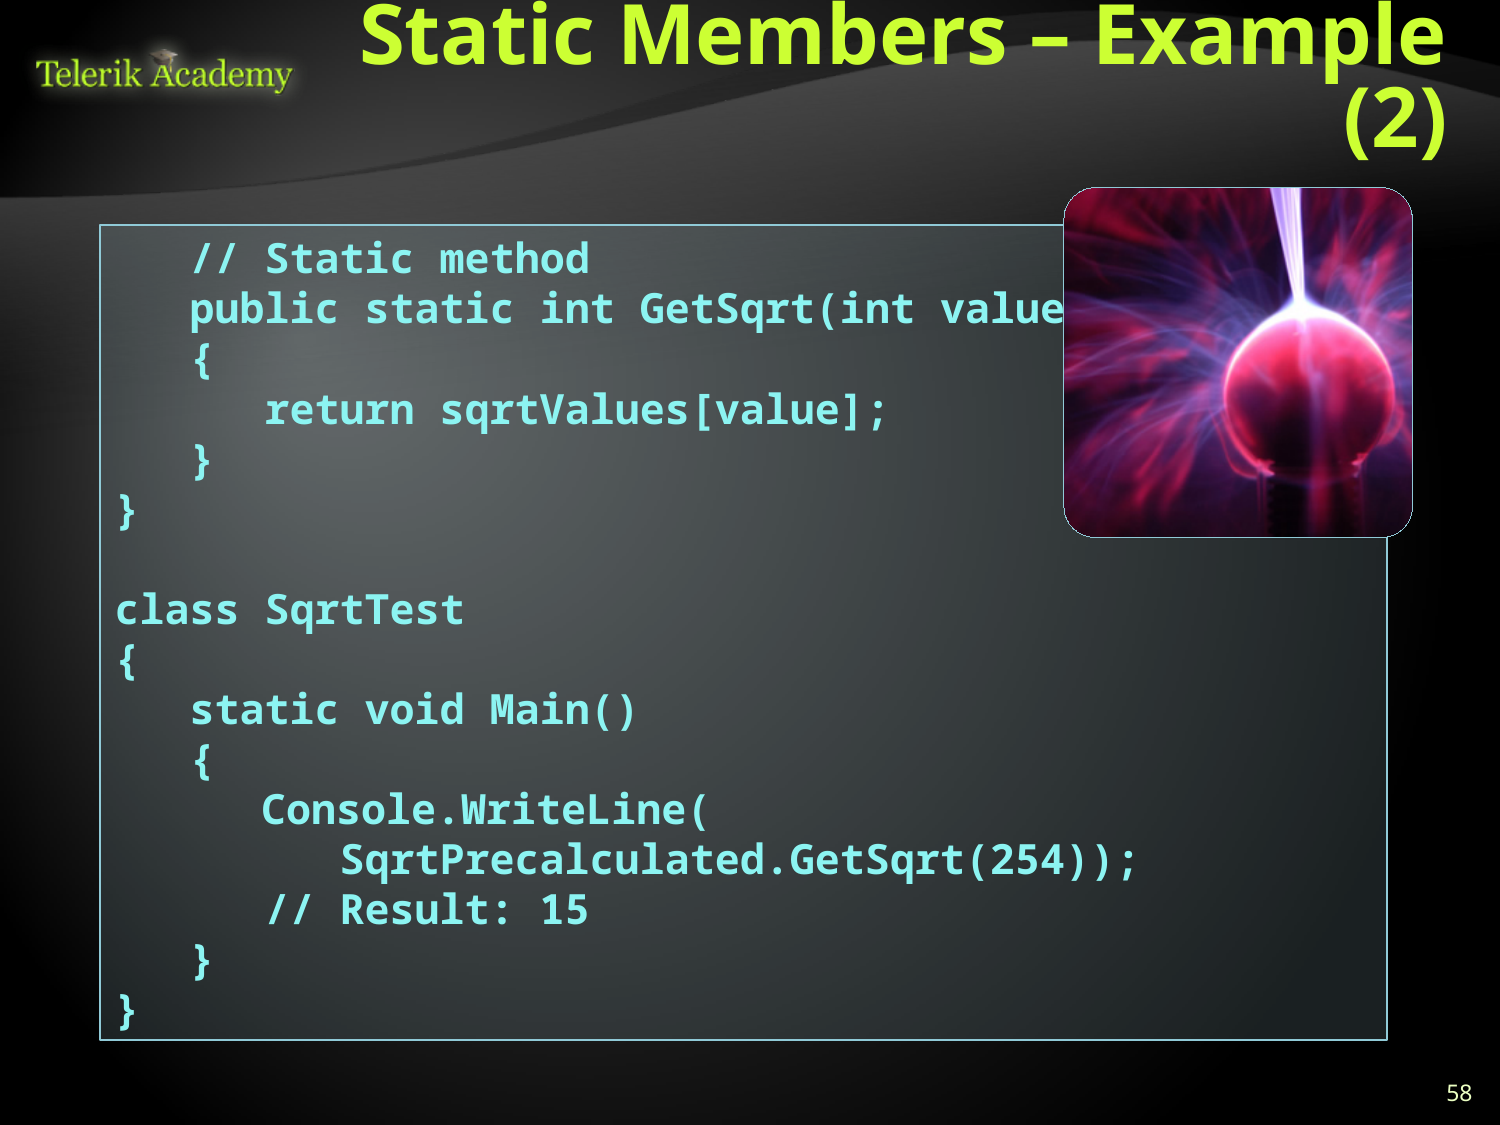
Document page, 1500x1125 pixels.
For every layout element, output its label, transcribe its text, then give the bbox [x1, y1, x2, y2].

slide_number 58 [1412, 1074, 1488, 1113]
title Static Members – Example (2) [300, 12, 1463, 150]
text_box // Static method public static int GetSqrt(int value) { return sqrtValues[value]; } } class SqrtTest { static void Main() { Console.WriteLine( SqrtPrecalculated.GetSqrt(254)); // Result: 15 } } [99, 224, 1388, 1040]
picture [0, 0, 1500, 1125]
